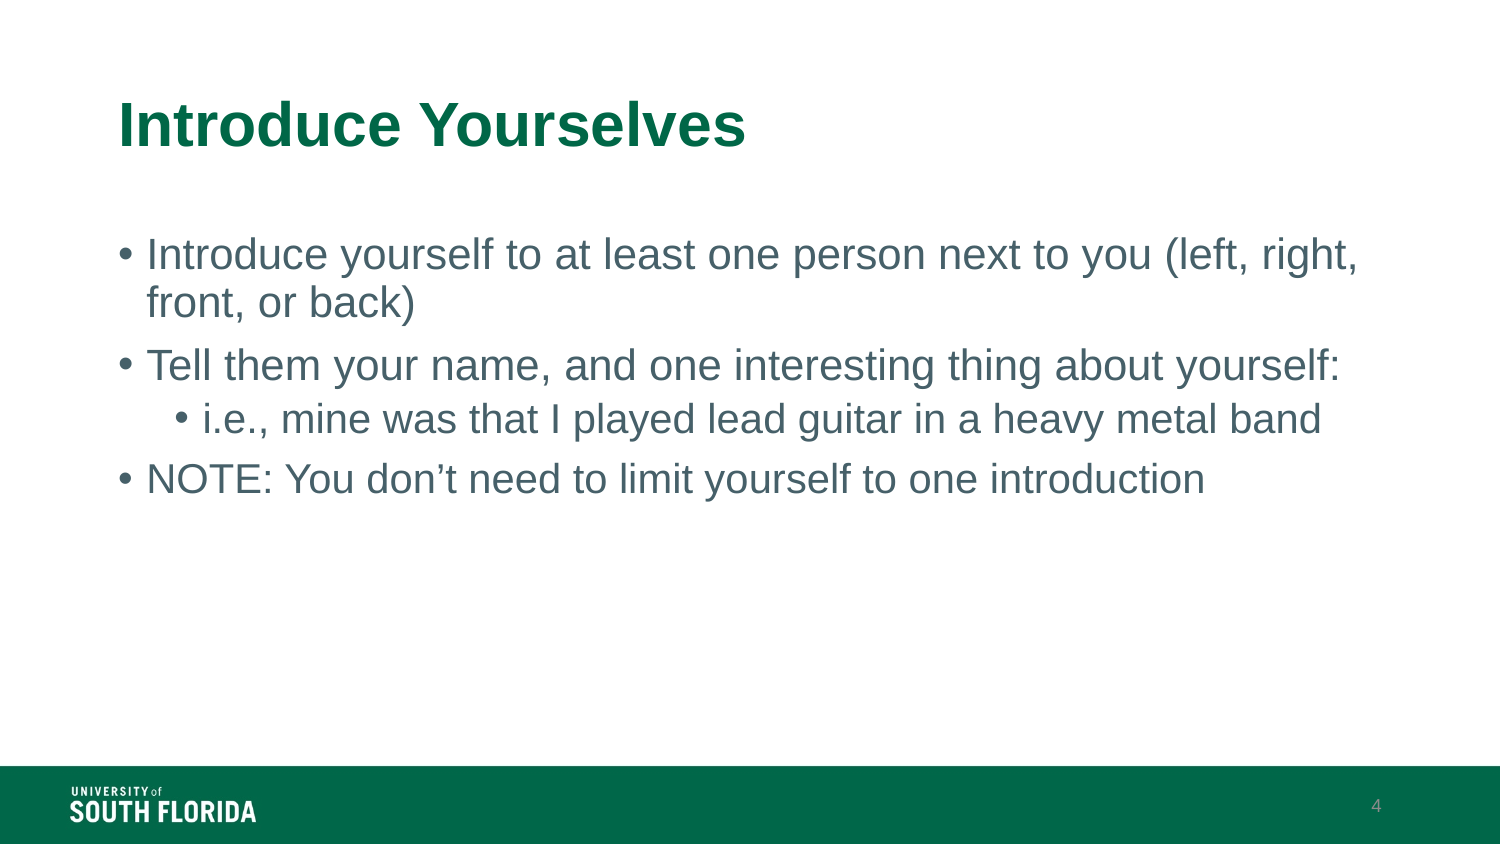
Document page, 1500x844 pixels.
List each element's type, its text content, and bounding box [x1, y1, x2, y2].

title Introduce Yourselves [103, 44, 1397, 208]
slide_number 4 [1059, 782, 1397, 827]
picture [0, 0, 1500, 844]
list Introduce yourself to at least one person next to you (left, right, front, or back) Tell them your name, and one interesting thing about yourself: i.e., mine was that I played lead guitar in a heavy metal band NOTE: You don’t need to limit yourself to one introduction [103, 224, 1397, 760]
